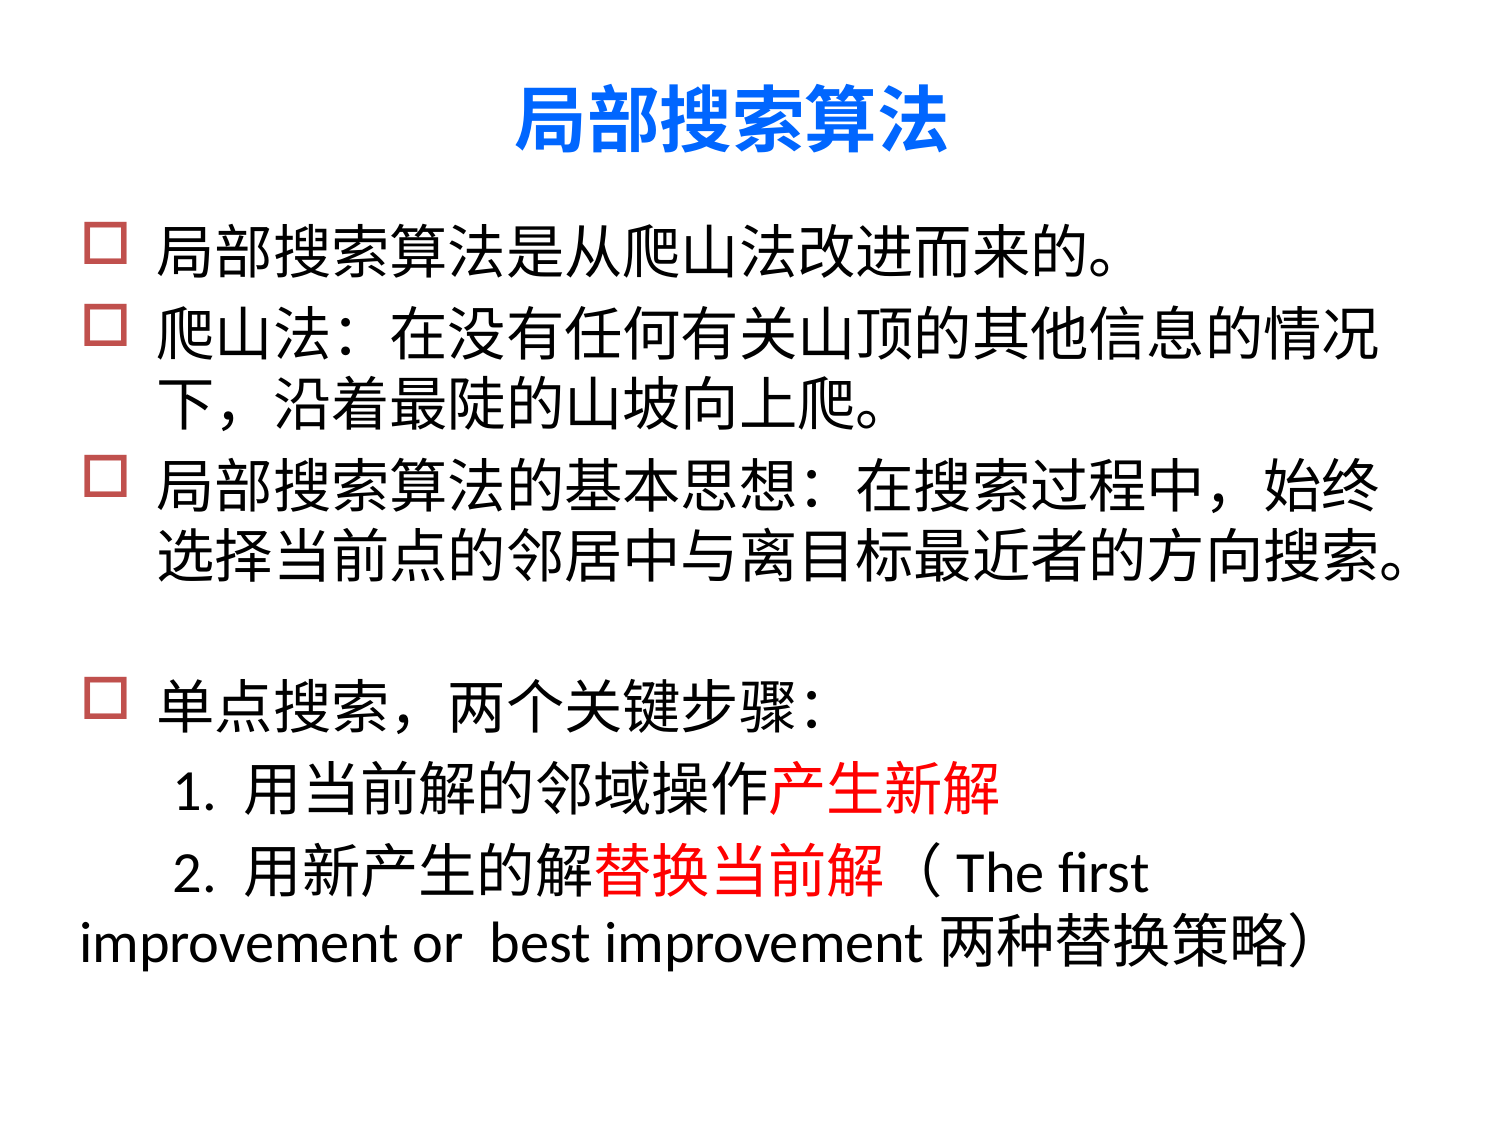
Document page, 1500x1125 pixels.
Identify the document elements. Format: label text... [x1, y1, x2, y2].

text_box 局部搜索算法是从爬山法改进而来的。 爬山法：在没有任何有关山顶的其他信息的情况下，沿着最陡的山坡向上爬。 局部搜索算法的基本思想：在搜索过程中，始终选择当前点的邻居中与离目标最近者的方向搜索。 单点搜索，两个关键步骤： 1. 用当前解的邻域操作产生新解 2. 用新产生的解替换当前解（The first improvement or best improvement两种替换策略） [64, 208, 1424, 1083]
title 局部搜索算法 [88, 66, 1376, 170]
